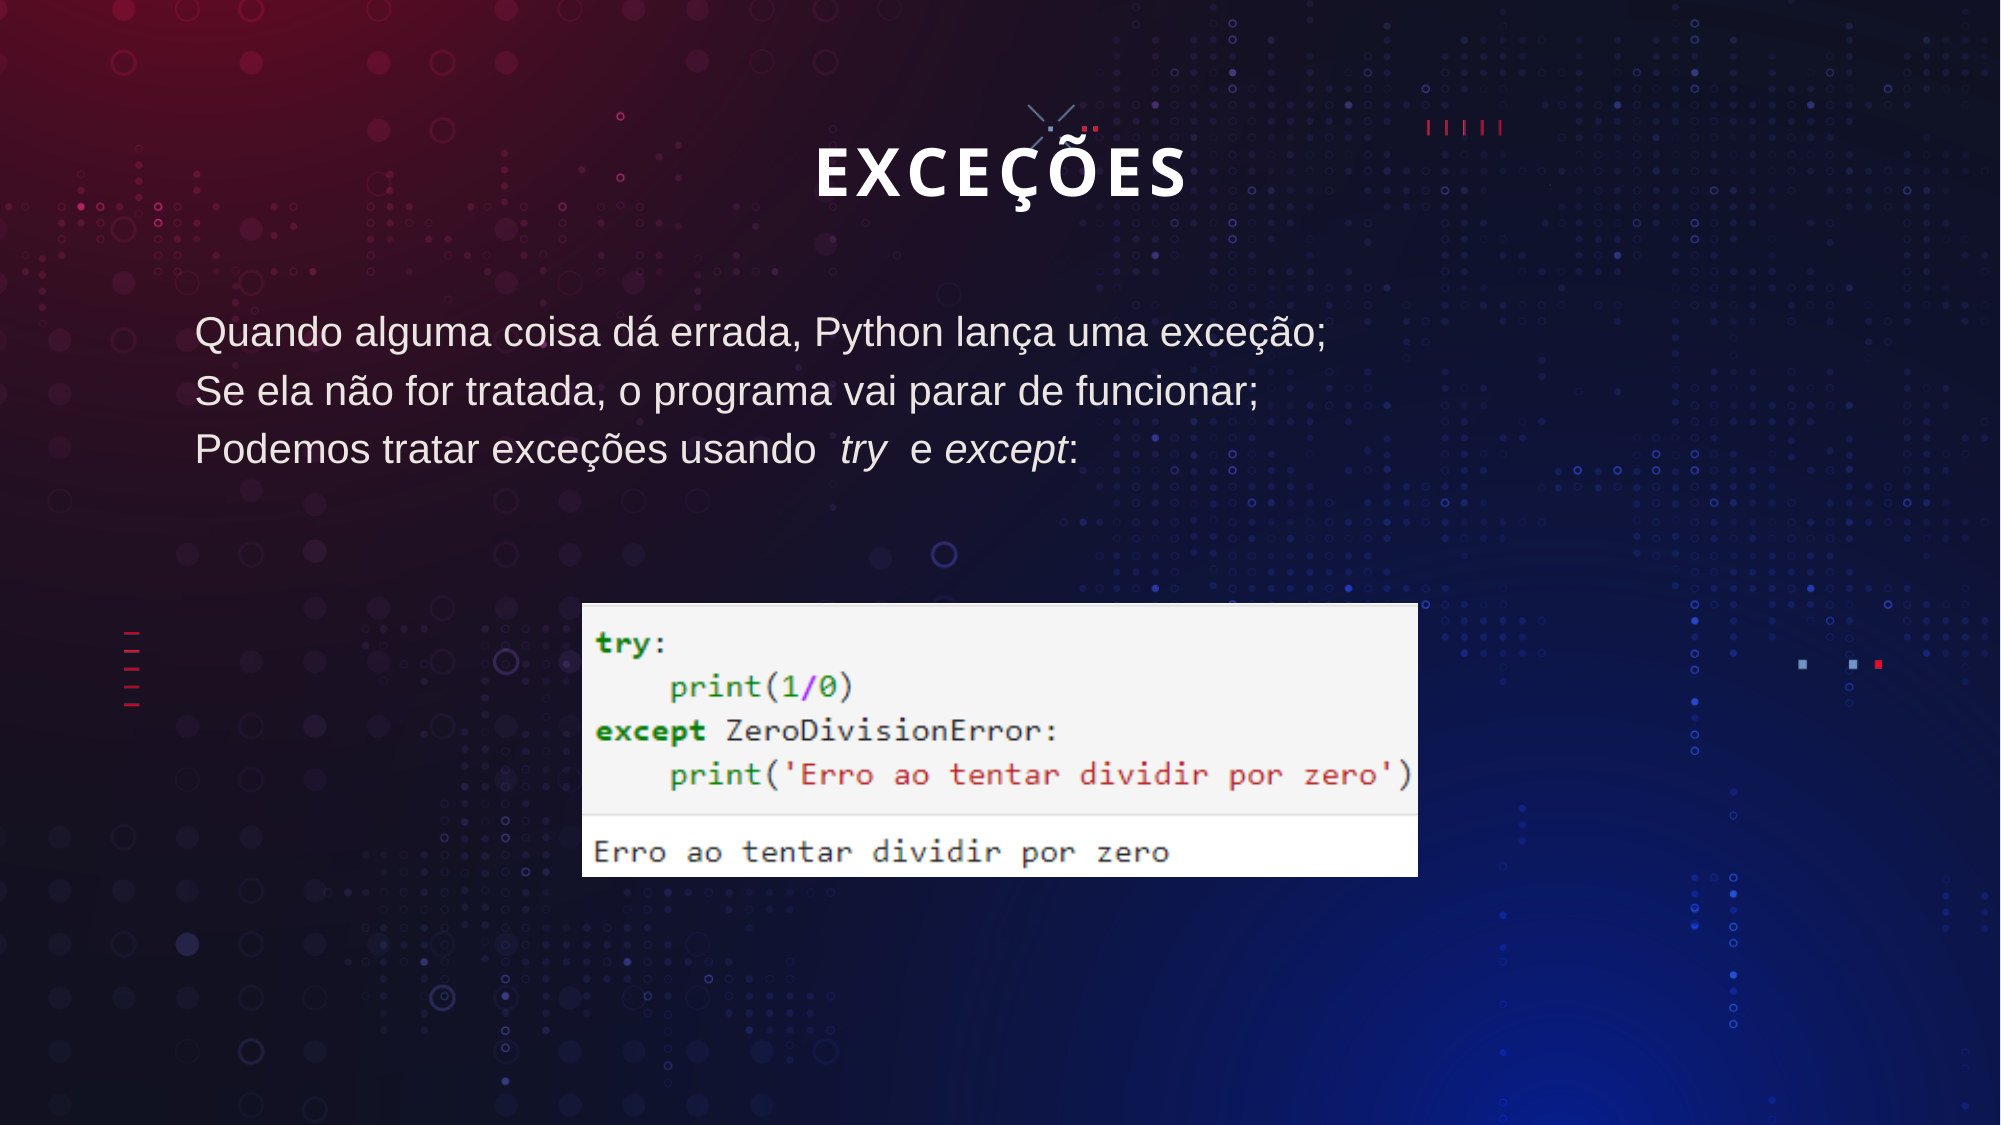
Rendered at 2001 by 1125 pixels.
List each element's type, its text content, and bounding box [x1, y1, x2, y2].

text_box Quando alguma coisa dá errada, Python lança uma exceção; Se ela não for tratada, o programa vai parar de funcionar; Podemos tratar exceções usando try e except: [179, 297, 1821, 480]
picture [0, 0, 2001, 1125]
title EXCEÇÕES [421, 135, 1579, 219]
